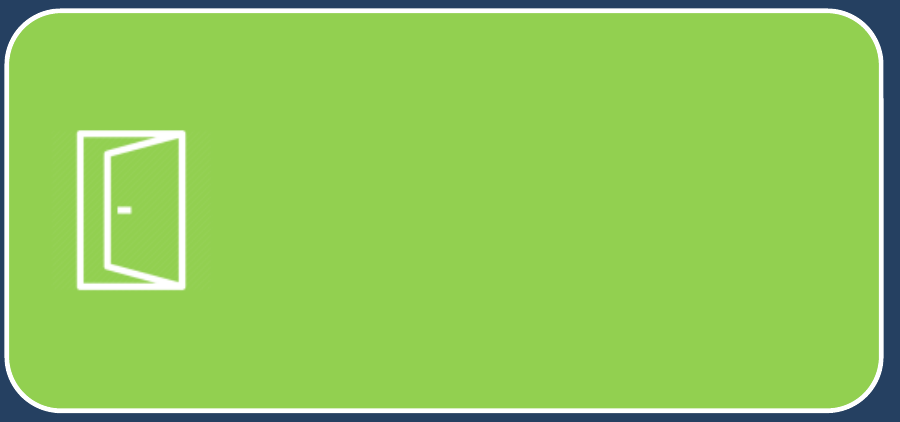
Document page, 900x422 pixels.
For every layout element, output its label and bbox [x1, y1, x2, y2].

text_box [4, 8, 884, 413]
picture [49, 129, 213, 293]
